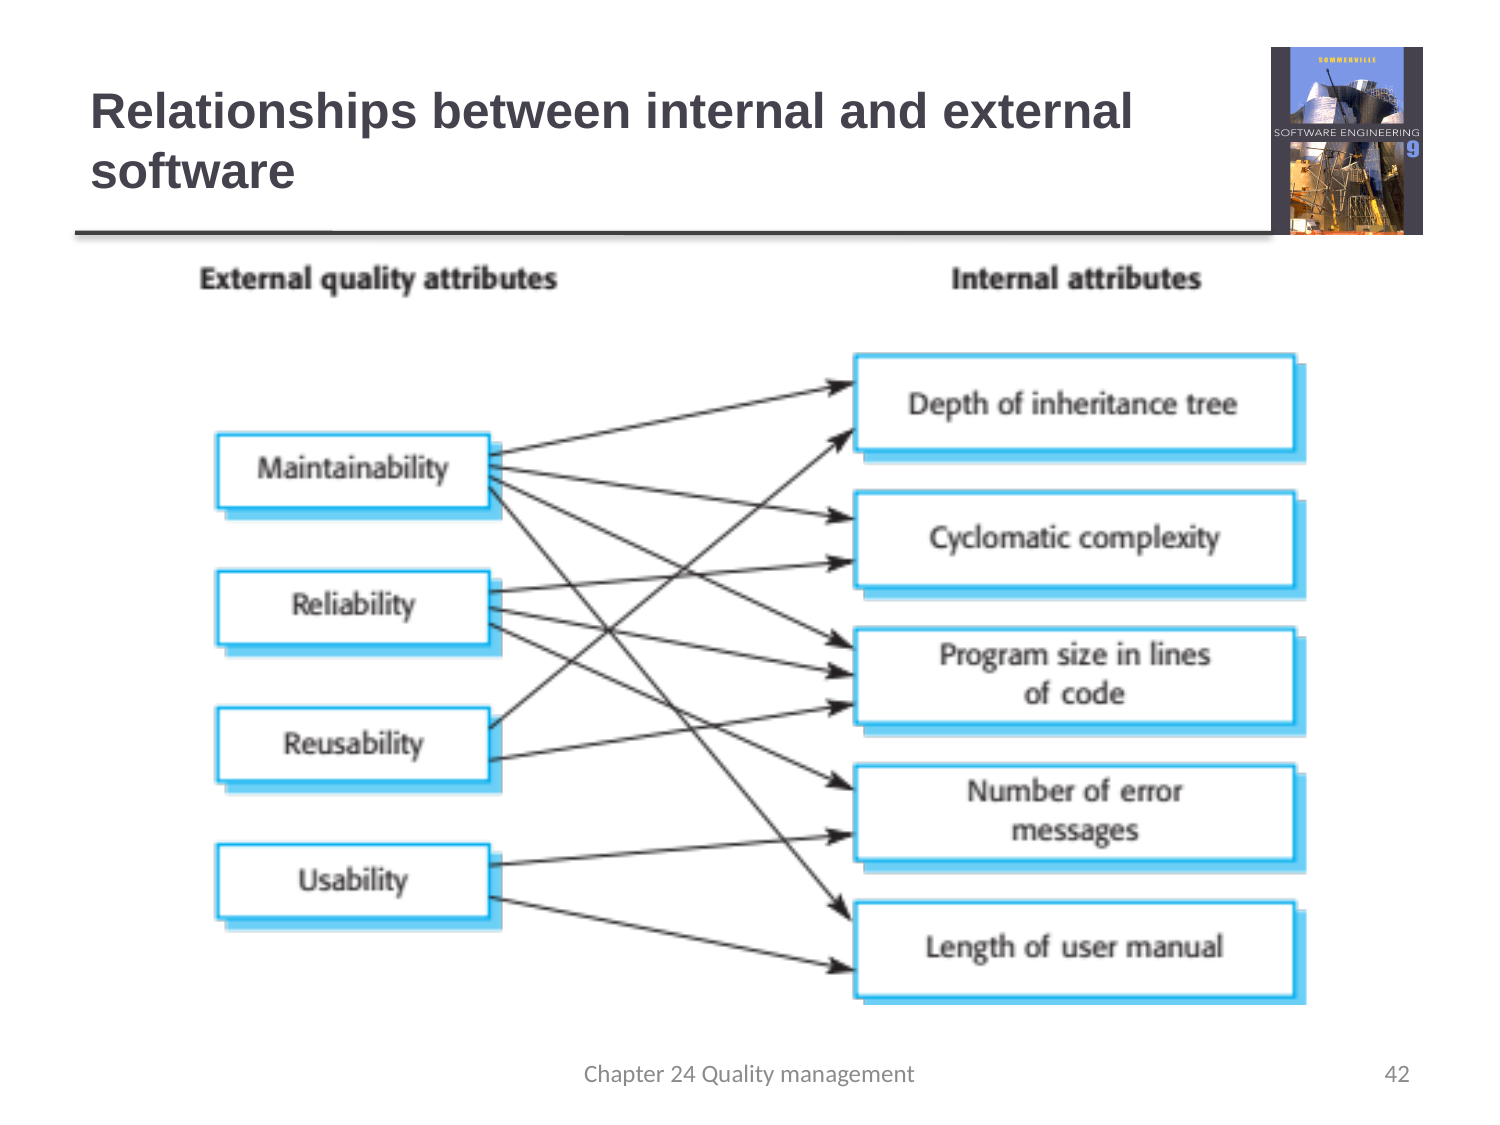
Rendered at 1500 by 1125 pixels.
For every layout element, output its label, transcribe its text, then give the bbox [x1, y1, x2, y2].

slide_number 42 [1074, 1042, 1425, 1103]
picture [1272, 47, 1423, 235]
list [74, 262, 1426, 1006]
footer Chapter 24 Quality management [512, 1042, 988, 1103]
title Relationships between internal and external software [74, 44, 1272, 233]
